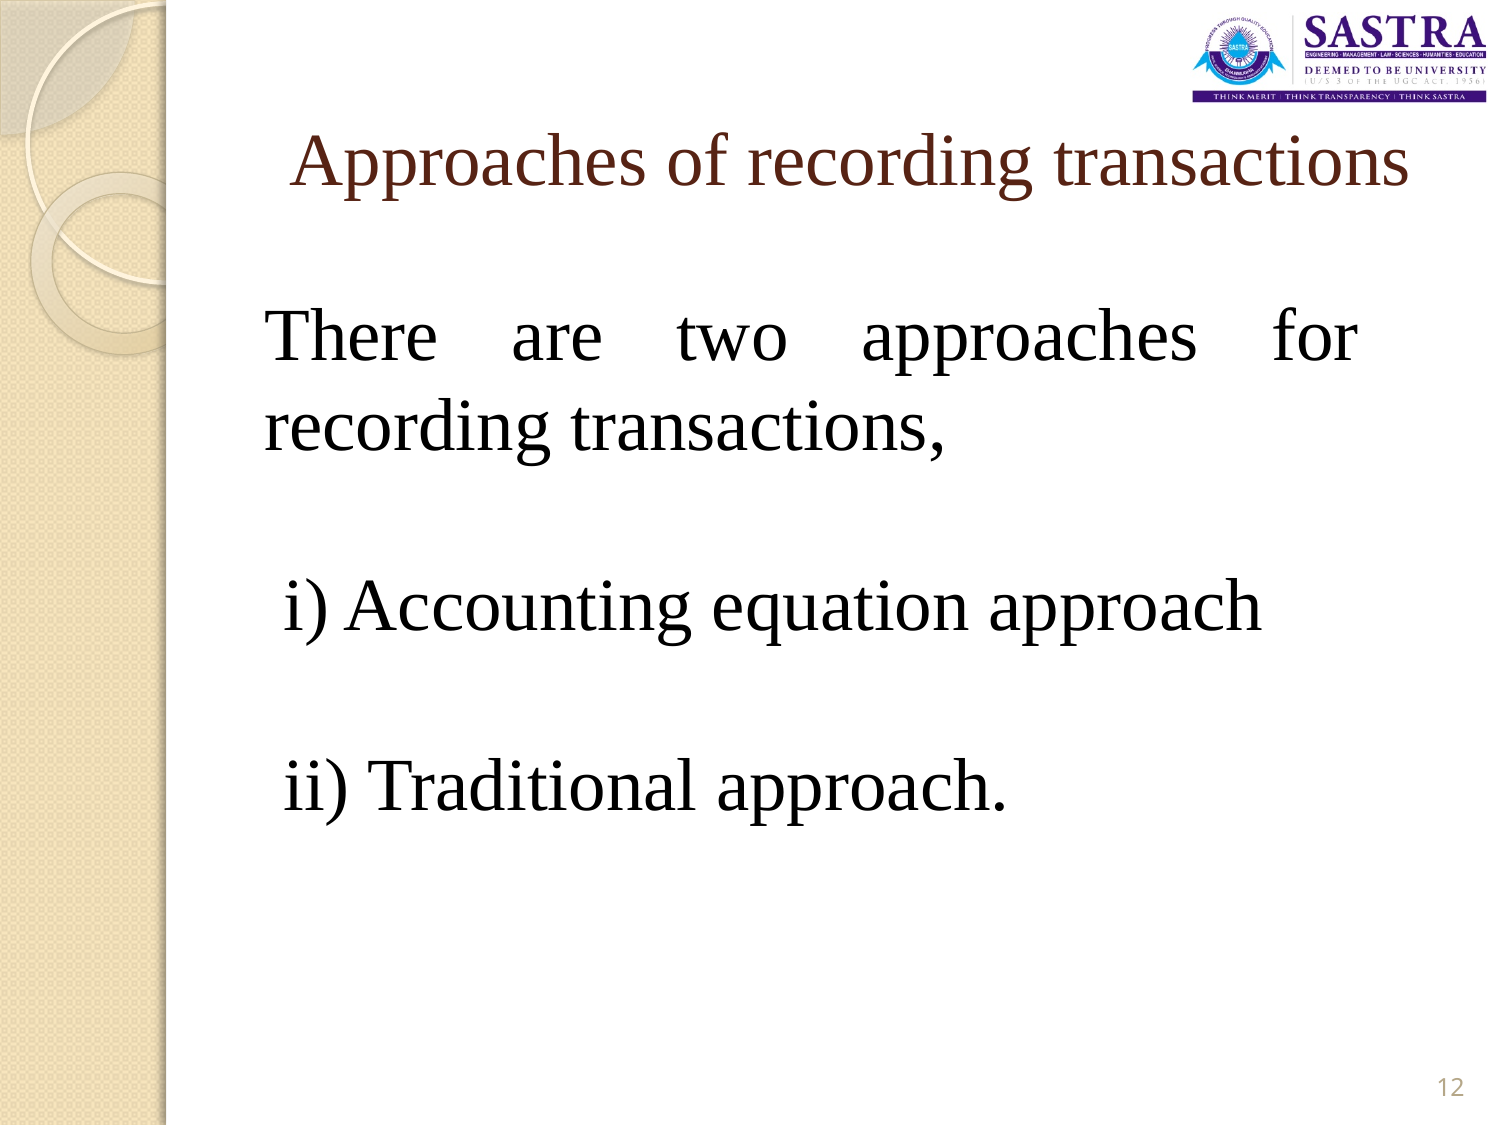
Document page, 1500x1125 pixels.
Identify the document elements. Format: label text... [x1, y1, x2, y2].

slide_number 12 [1413, 1034, 1488, 1113]
title Approaches of recording transactions [235, 45, 1466, 175]
picture [1189, 11, 1489, 104]
text_box There are two approaches for recording transactions, i) Accounting equation approach ii) Traditional approach. [249, 278, 1375, 923]
